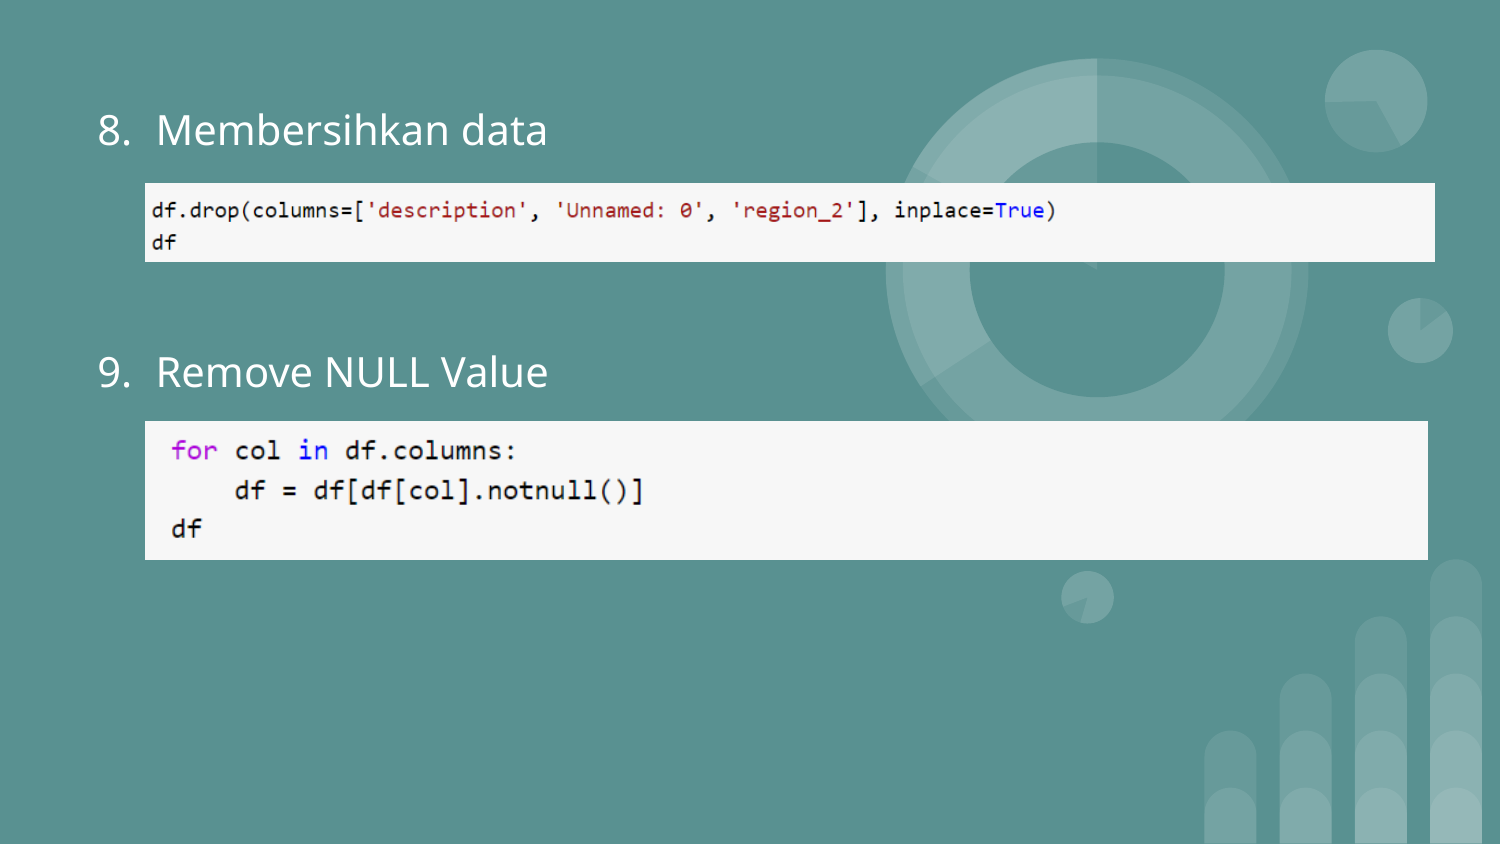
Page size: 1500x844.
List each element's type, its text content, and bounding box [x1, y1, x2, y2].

title Membersihkan data Remove NULL Value [65, 91, 1460, 560]
picture [145, 421, 1428, 561]
picture [145, 182, 1435, 262]
